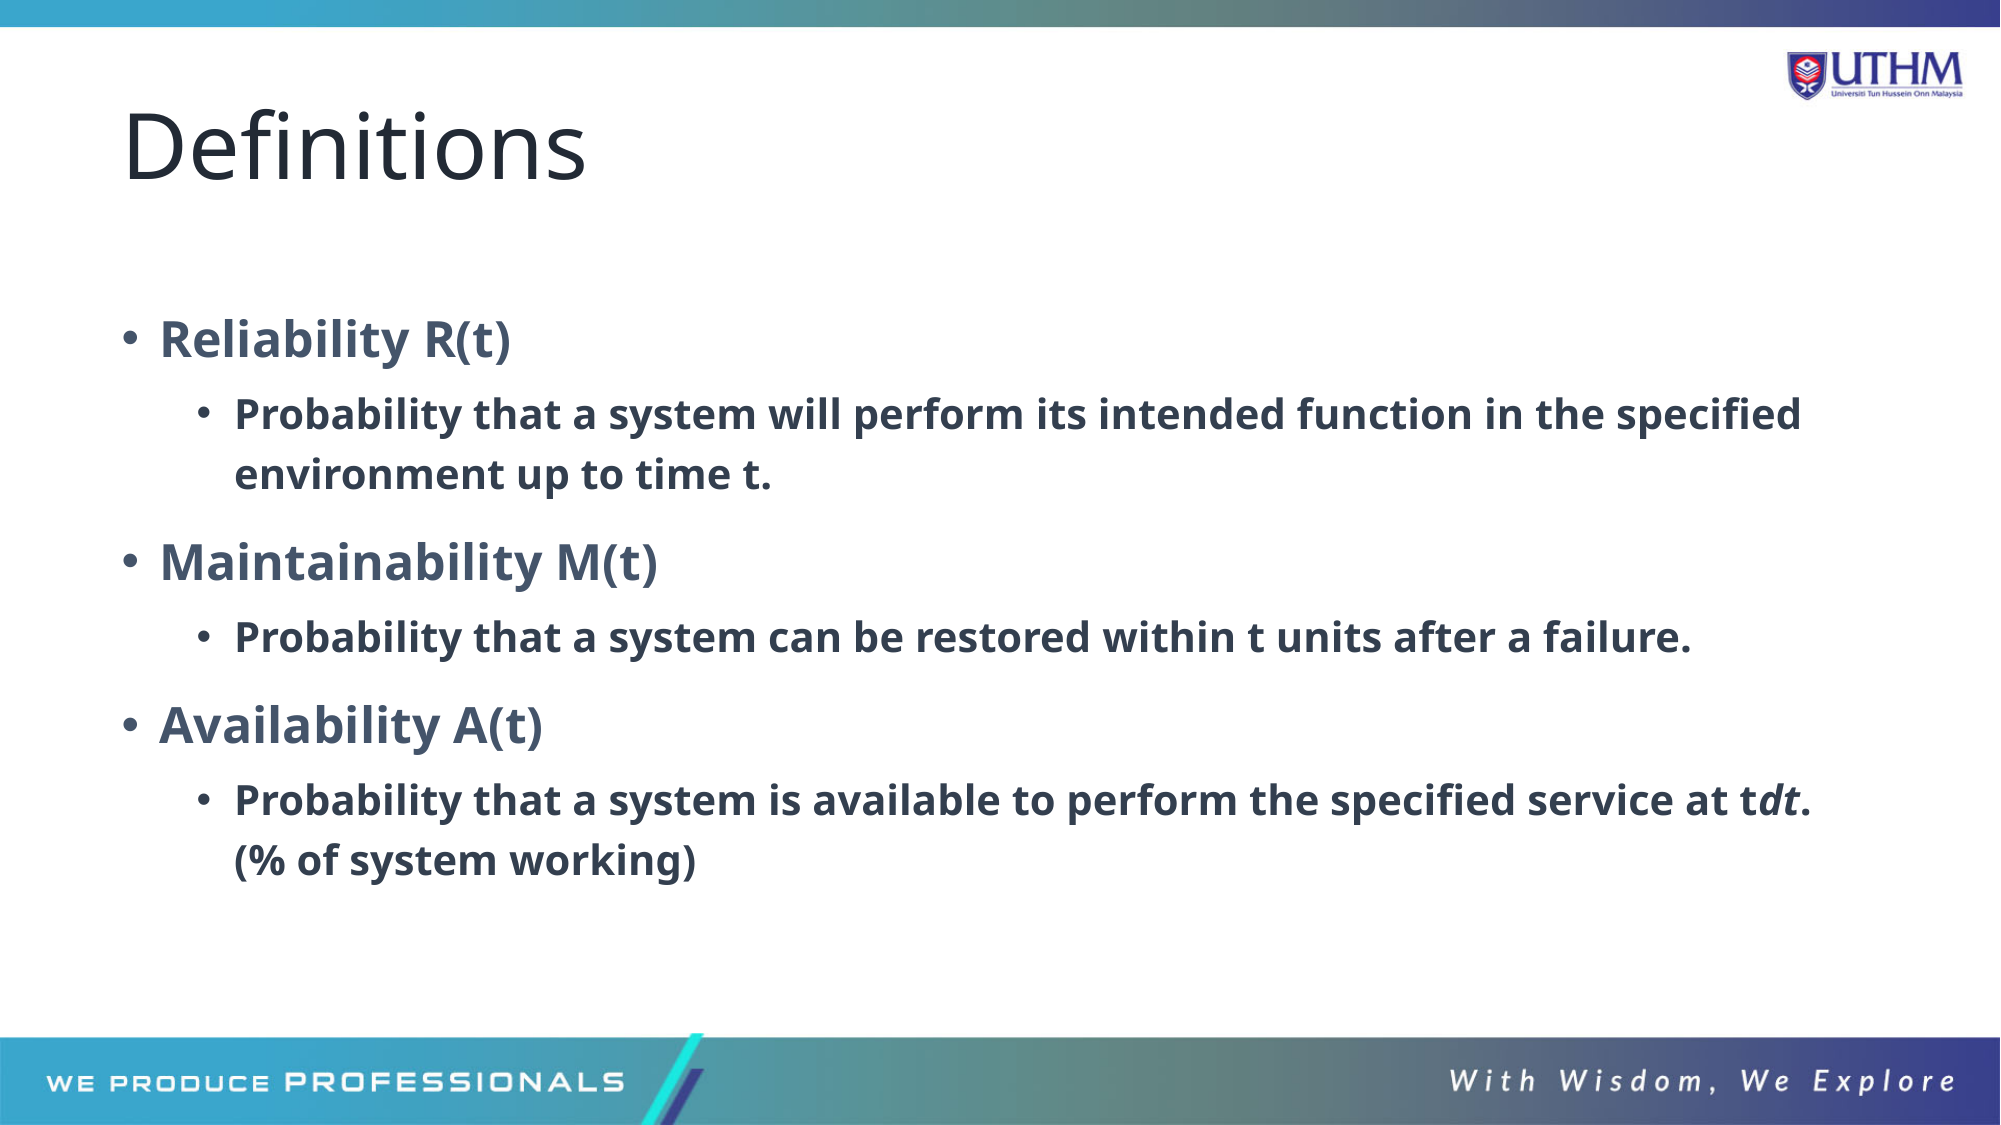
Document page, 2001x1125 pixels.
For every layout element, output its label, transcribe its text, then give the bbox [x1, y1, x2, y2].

list Reliability R(t) Probability that a system will perform its intended function in the specified environment up to time t. Maintainability M(t) Probability that a system can be restored within t units after a failure. Availability A(t) Probability that a system is available to perform the specified service at tdt. (% of system working) [106, 287, 1832, 1002]
picture [0, 0, 2000, 1125]
title Definitions [106, 52, 1832, 247]
